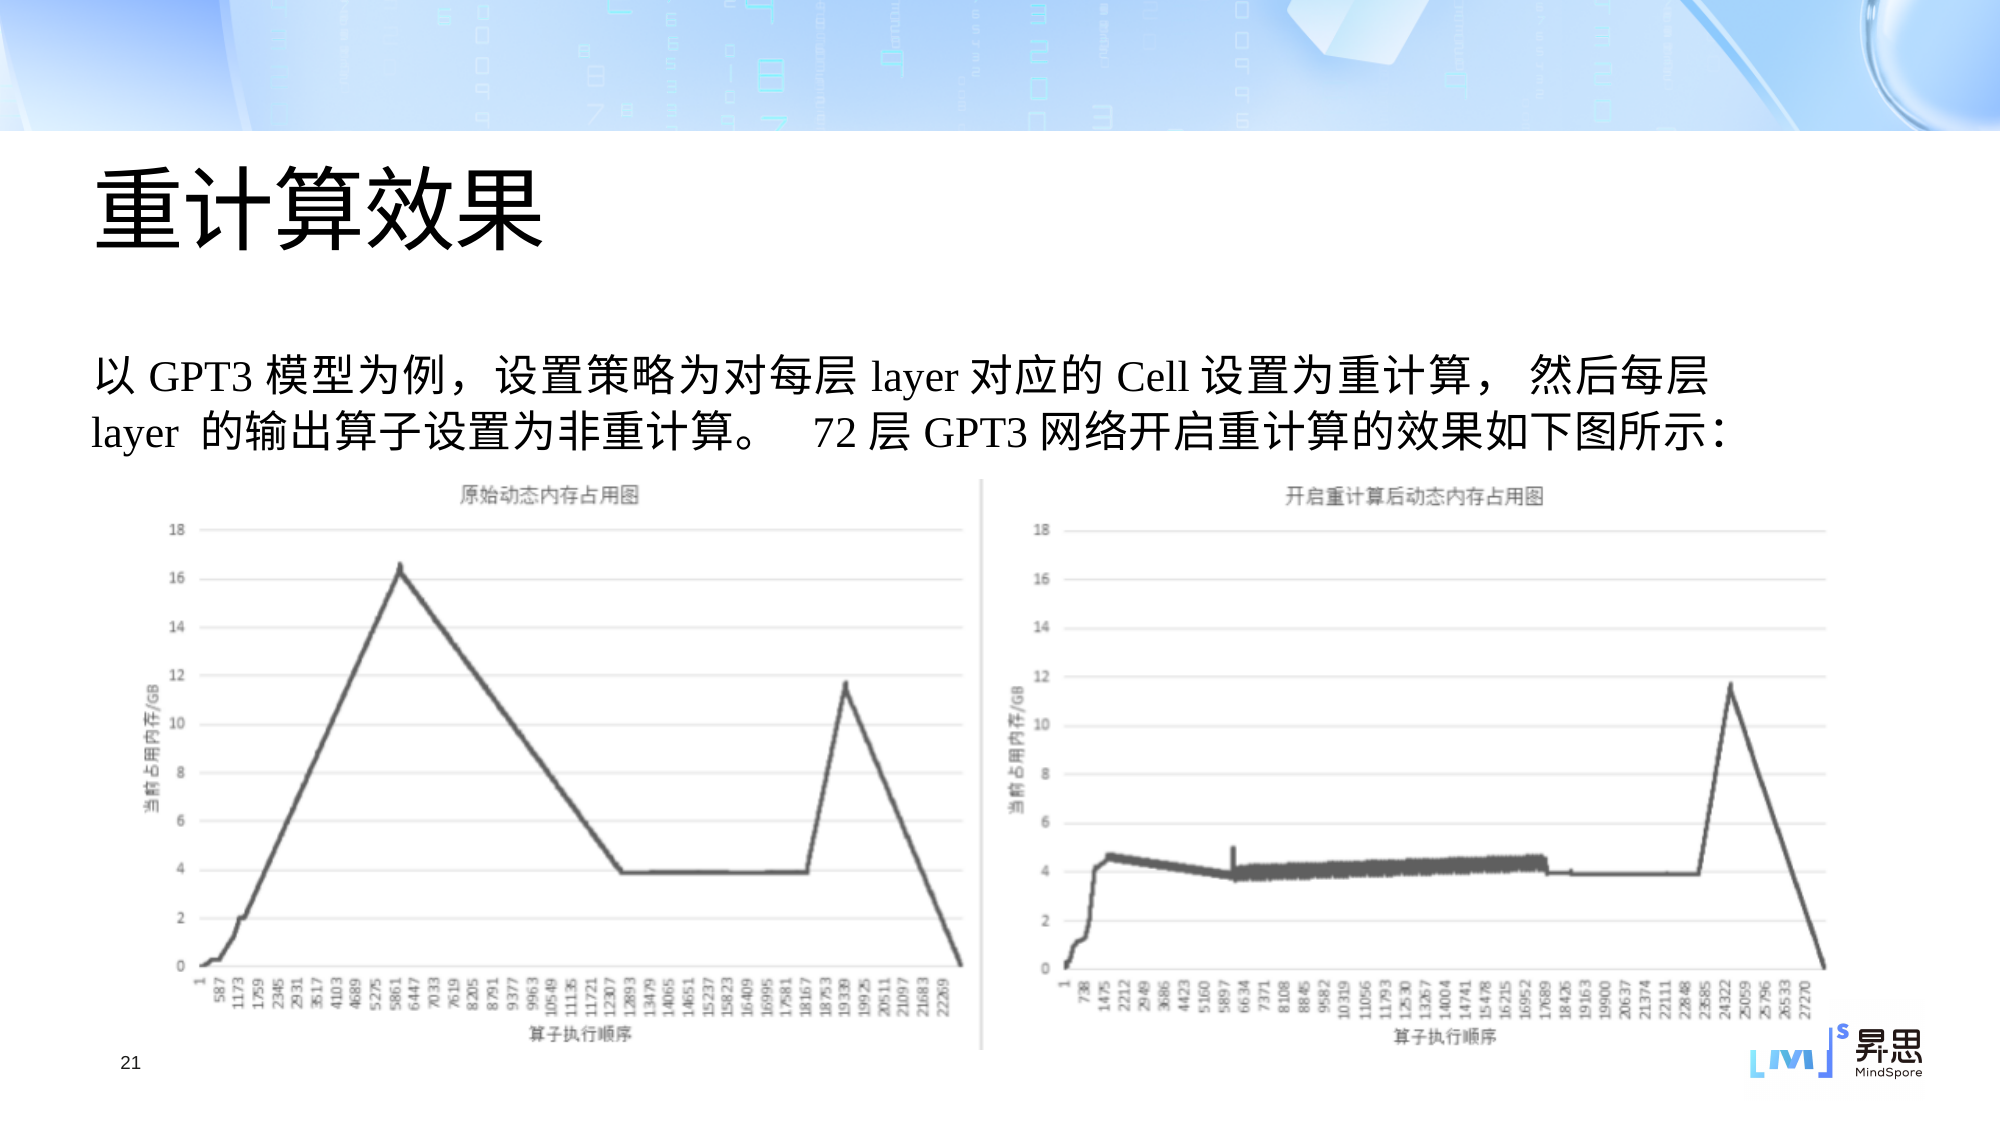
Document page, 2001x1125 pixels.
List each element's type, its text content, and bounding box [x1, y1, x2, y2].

picture [0, 0, 2000, 131]
text_box 重计算效果 以GPT3模型为例，设置策略为对每层layer对应的Cell设置为重计算， 然后每层layer 的输出算子设置为非重计算。 72层GPT3网络开启重计算的效果如下图所示： [89, 142, 1735, 459]
picture [136, 478, 1925, 1101]
